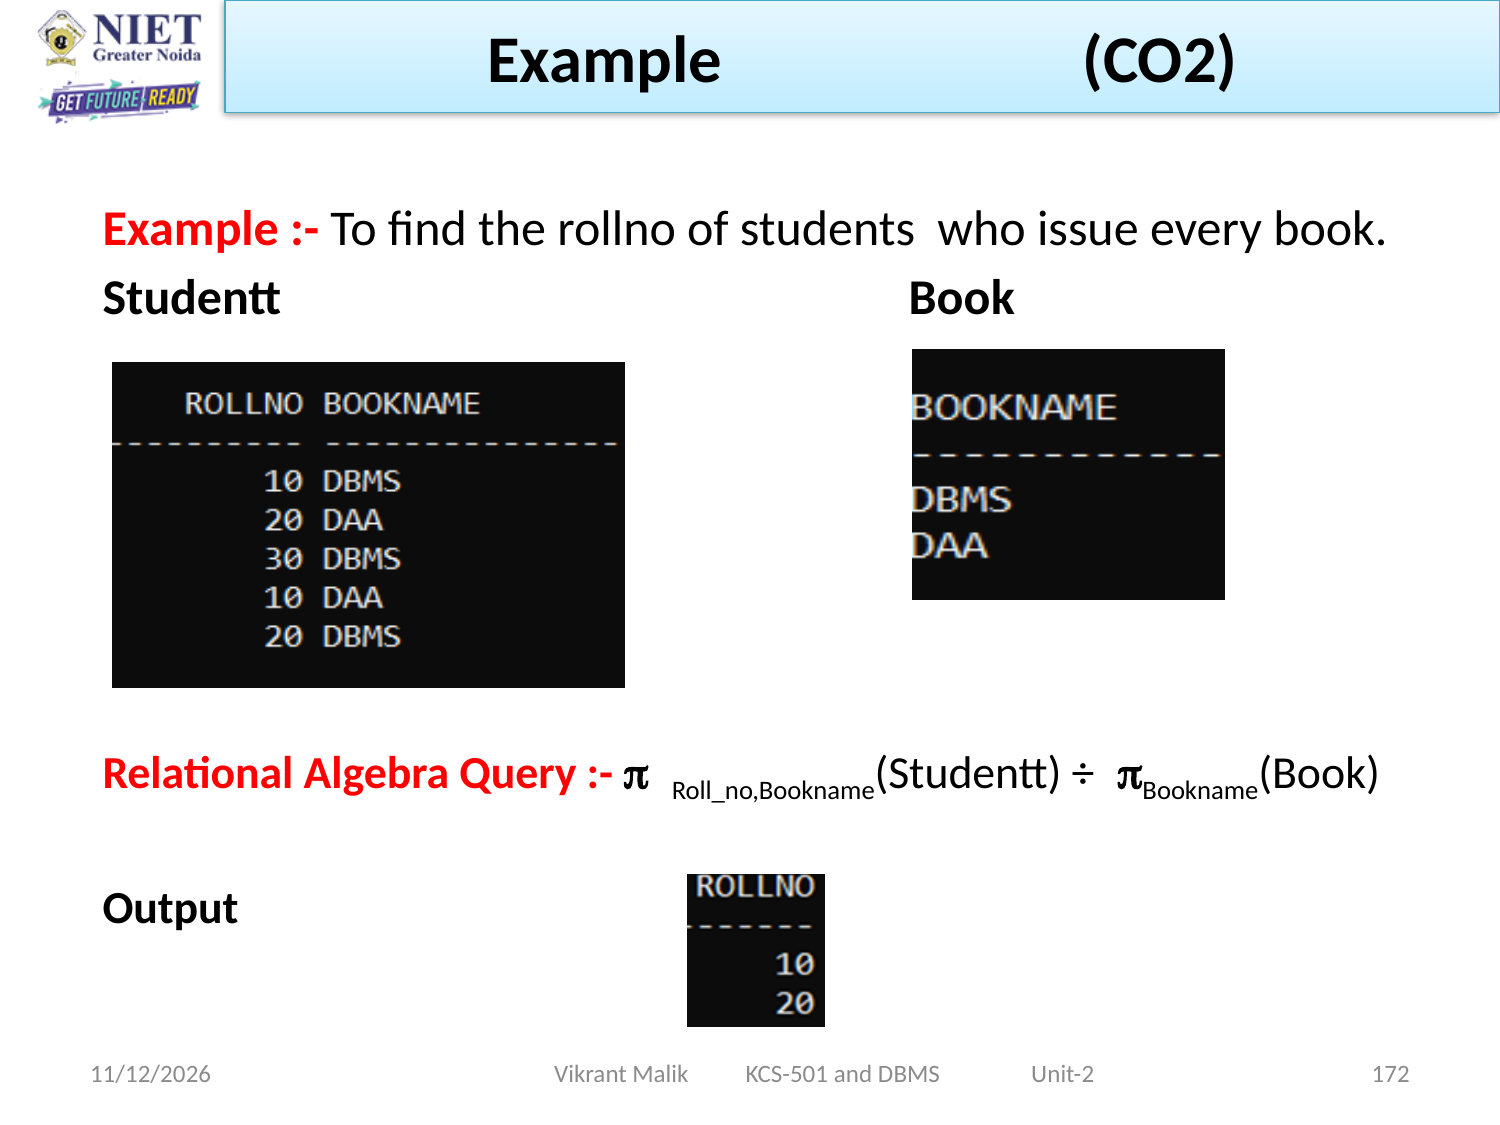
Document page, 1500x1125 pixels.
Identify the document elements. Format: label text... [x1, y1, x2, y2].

slide_number 172 [1074, 1042, 1425, 1103]
text_box Example (CO2) [238, 0, 1500, 113]
picture [687, 874, 826, 1027]
picture [0, 0, 238, 135]
picture [112, 362, 626, 688]
picture [912, 349, 1226, 601]
list Example :- To find the rollno of students who issue every book. Studentt Book Relational Algebra Query :-  Roll_no,Bookname(Studentt) ÷ Bookname(Book) Output [87, 187, 1438, 1038]
footer Vikrant Malik KCS-501 and DBMS Unit-2 [412, 1042, 1074, 1103]
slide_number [75, 1042, 412, 1103]
